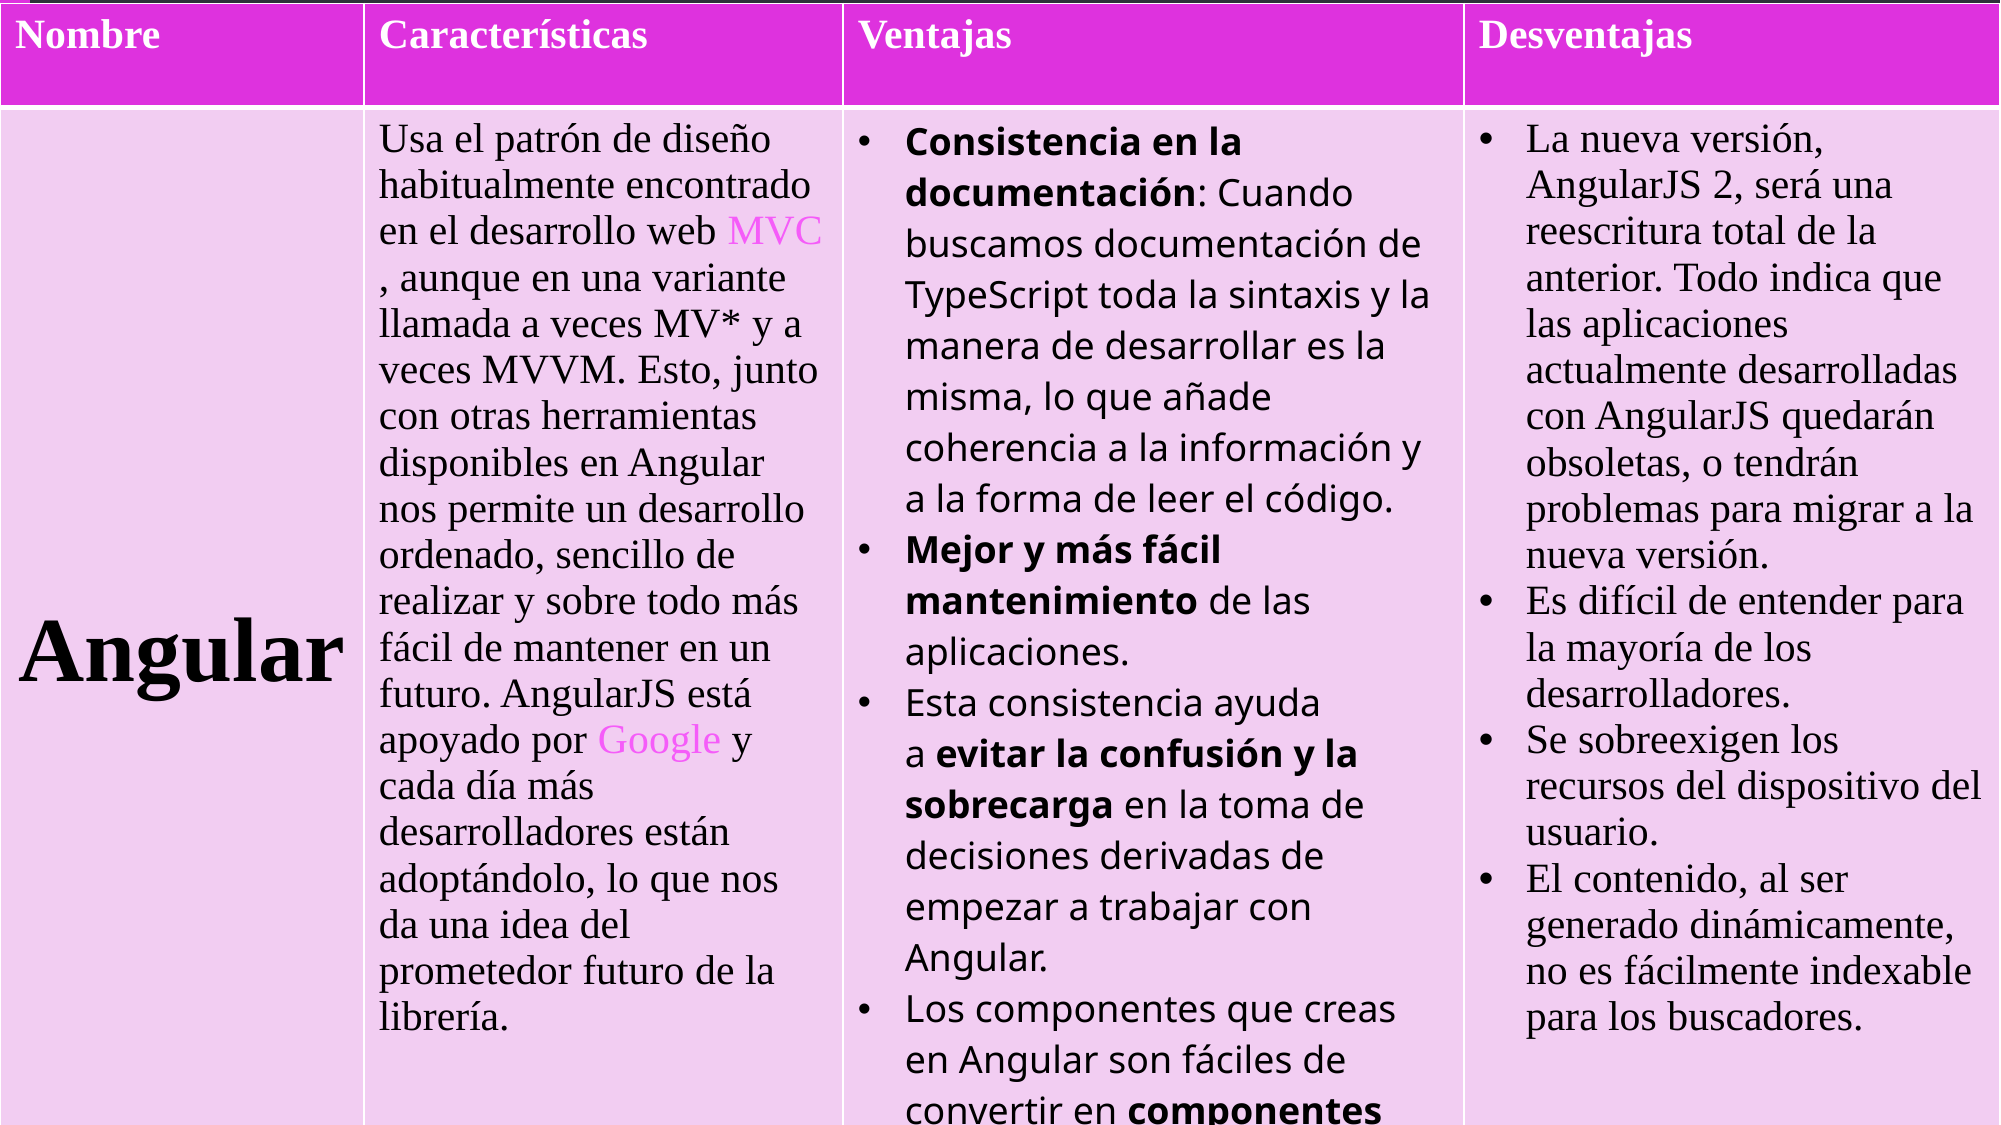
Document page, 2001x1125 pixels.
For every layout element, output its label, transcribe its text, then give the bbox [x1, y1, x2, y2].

table_cell Angular [1, 110, 363, 1125]
table_header Desventajas [1465, 4, 1999, 105]
table_cell Consistencia en la documentación: Cuando buscamos documentación de TypeScript toda la sintaxis y la manera de desarrollar es la misma, lo que añade coherencia a la información y a la forma de leer el código. Mejor y más fácil mantenimiento de las aplicaciones. Esta consistencia ayuda a evitar la confusión y la sobrecarga en la toma de decisiones derivadas de empezar a trabajar con Angular. Los componentes que creas en Angular son fáciles de convertir en componentes web nativos. [844, 110, 1463, 1125]
table_header Características [365, 4, 842, 105]
table_header Nombre [1, 4, 363, 105]
table_cell Usa el patrón de diseño habitualmente encontrado en el desarrollo web MVC, aunque en una variante llamada a veces MV* y a veces MVVM. Esto, junto con otras herramientas disponibles en Angular nos permite un desarrollo ordenado, sencillo de realizar y sobre todo más fácil de mantener en un futuro. AngularJS está apoyado por Google y cada día más desarrolladores están adoptándolo, lo que nos da una idea del prometedor futuro de la librería. [365, 110, 842, 1125]
table_header Ventajas [844, 4, 1463, 105]
table_cell La nueva versión, AngularJS 2, será una reescritura total de la anterior. Todo indica que las aplicaciones actualmente desarrolladas con AngularJS quedarán obsoletas, o tendrán problemas para migrar a la nueva versión. Es difícil de entender para la mayoría de los desarrolladores. Se sobreexigen los recursos del dispositivo del usuario. El contenido, al ser generado dinámicamente, no es fácilmente indexable para los buscadores. [1465, 110, 1999, 1125]
